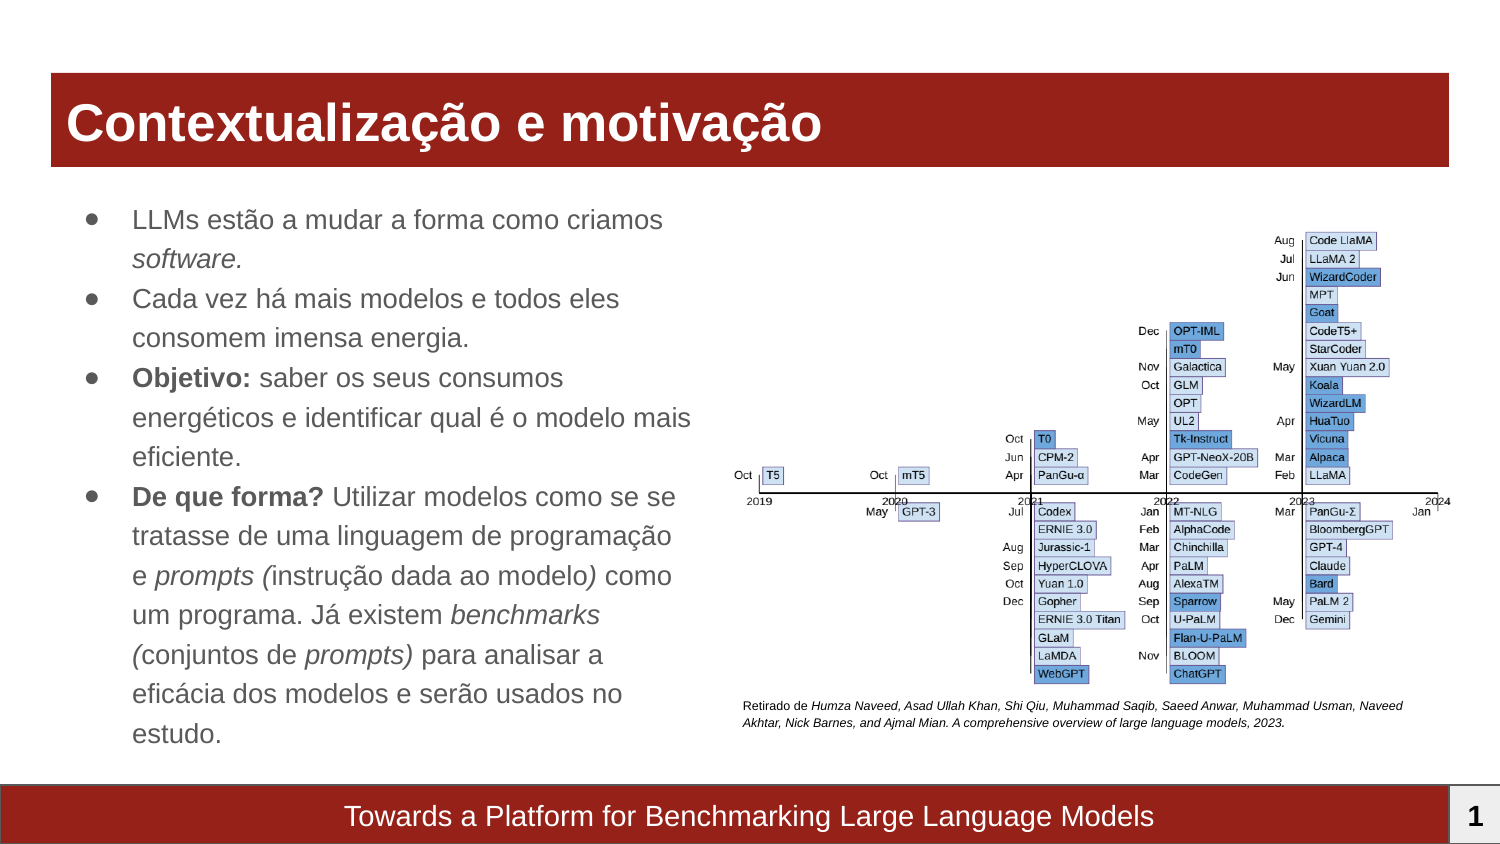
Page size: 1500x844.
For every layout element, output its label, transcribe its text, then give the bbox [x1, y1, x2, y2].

title Contextualização e motivação [51, 72, 1449, 167]
text_box 1 [1448, 785, 1500, 844]
picture [706, 219, 1461, 691]
text_box Retirado de Humza Naveed, Asad Ullah Khan, Shi Qiu, Muhammad Saqib, Saeed Anwar, Muhammad Usman, Naveed Akhtar, Nick Barnes, and Ajmal Mian. A comprehensive overview of large language models, 2023. [728, 699, 1449, 738]
list LLMs estão a mudar a forma como criamos software. Cada vez há mais modelos e todos eles consomem imensa energia. Objetivo: saber os seus consumos energéticos e identificar qual é o modelo mais eficiente. De que forma? Utilizar modelos como se se tratasse de uma linguagem de programação e prompts (instrução dada ao modelo) como um programa. Já existem benchmarks (conjuntos de prompts) para analisar a eficácia dos modelos e serão usados no estudo. [51, 180, 708, 771]
text_box Towards a Platform for Benchmarking Large Language Models [0, 785, 1448, 844]
